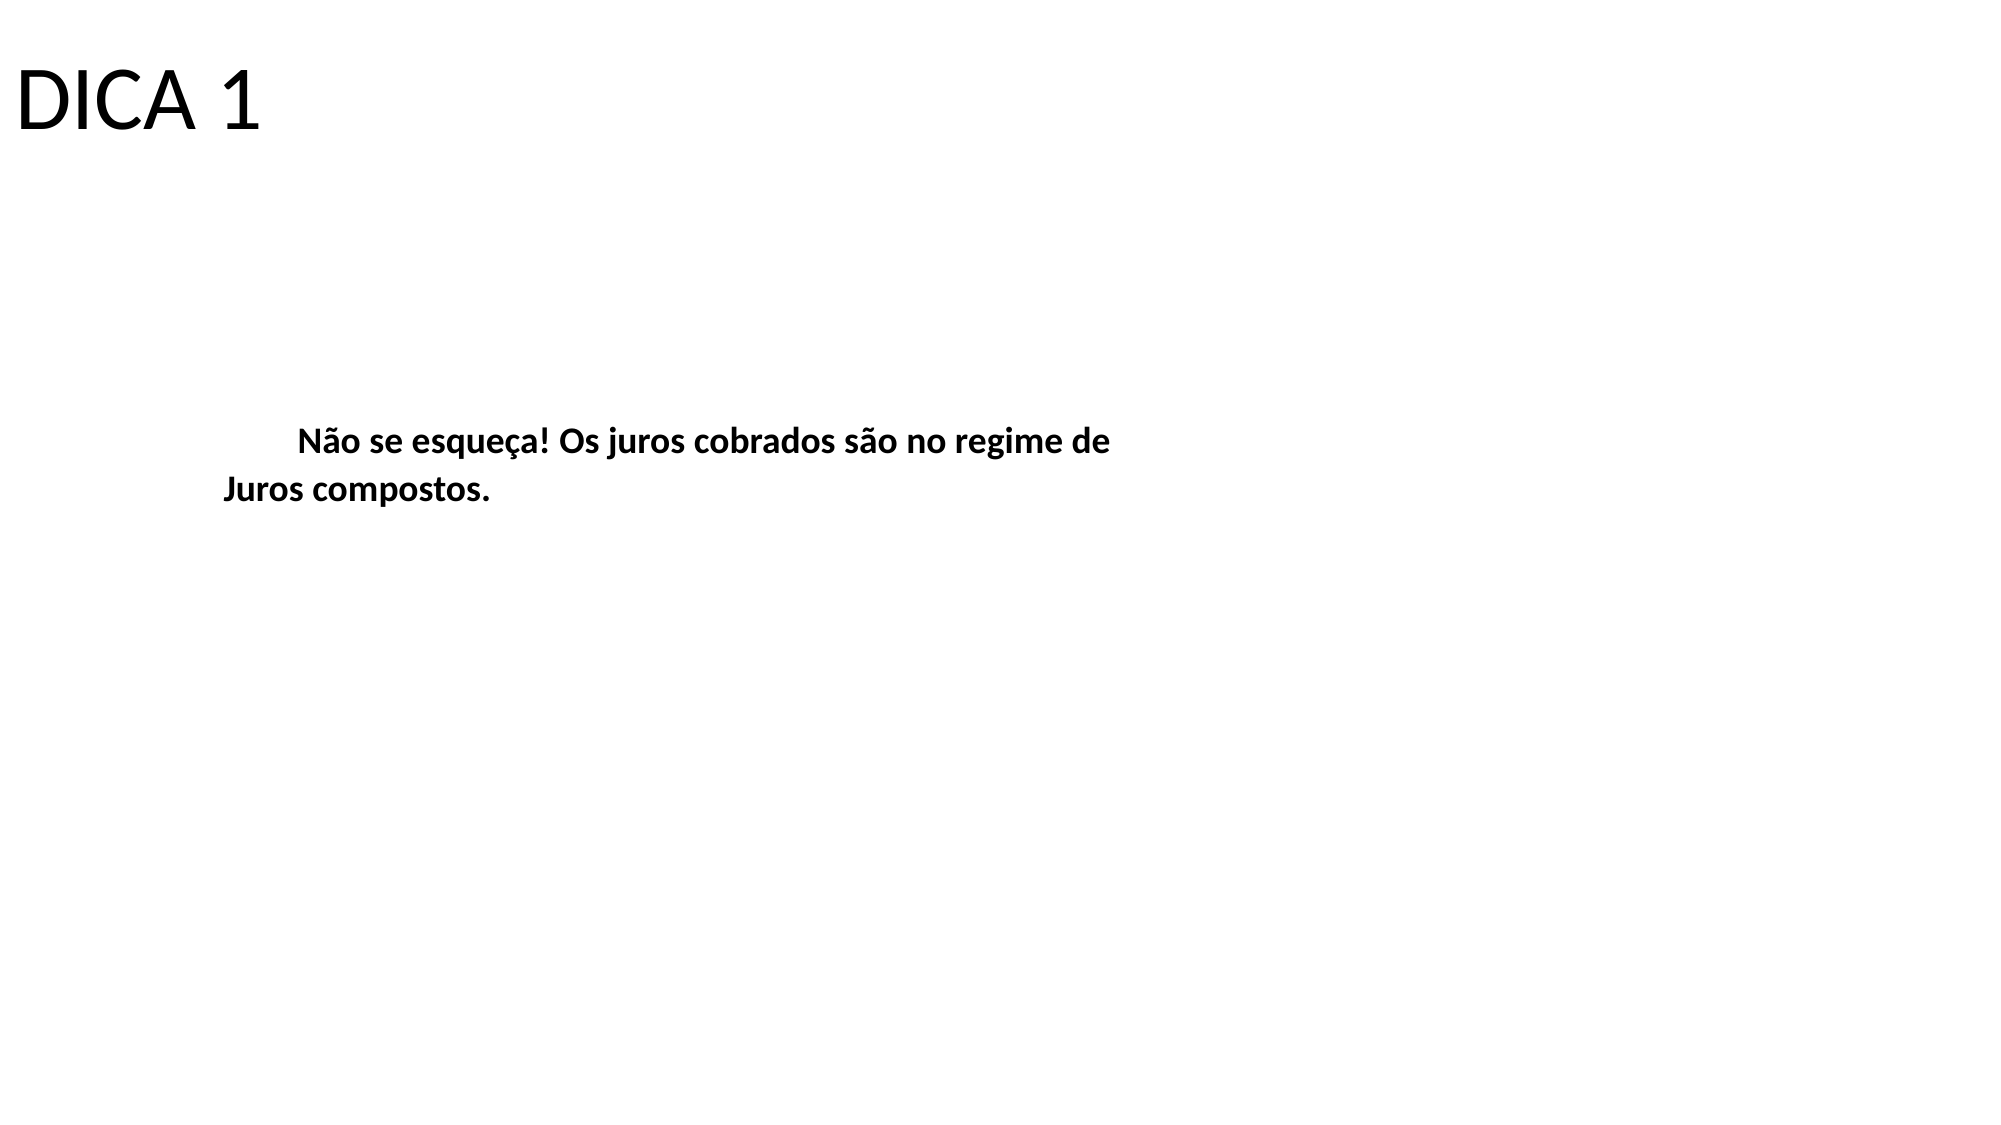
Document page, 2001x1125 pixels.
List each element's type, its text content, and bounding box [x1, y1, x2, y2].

text_box DICA 1 [0, 12, 1500, 188]
text_box Não se esqueça! Os juros cobrados são no regime de Juros compostos. [208, 405, 1209, 516]
